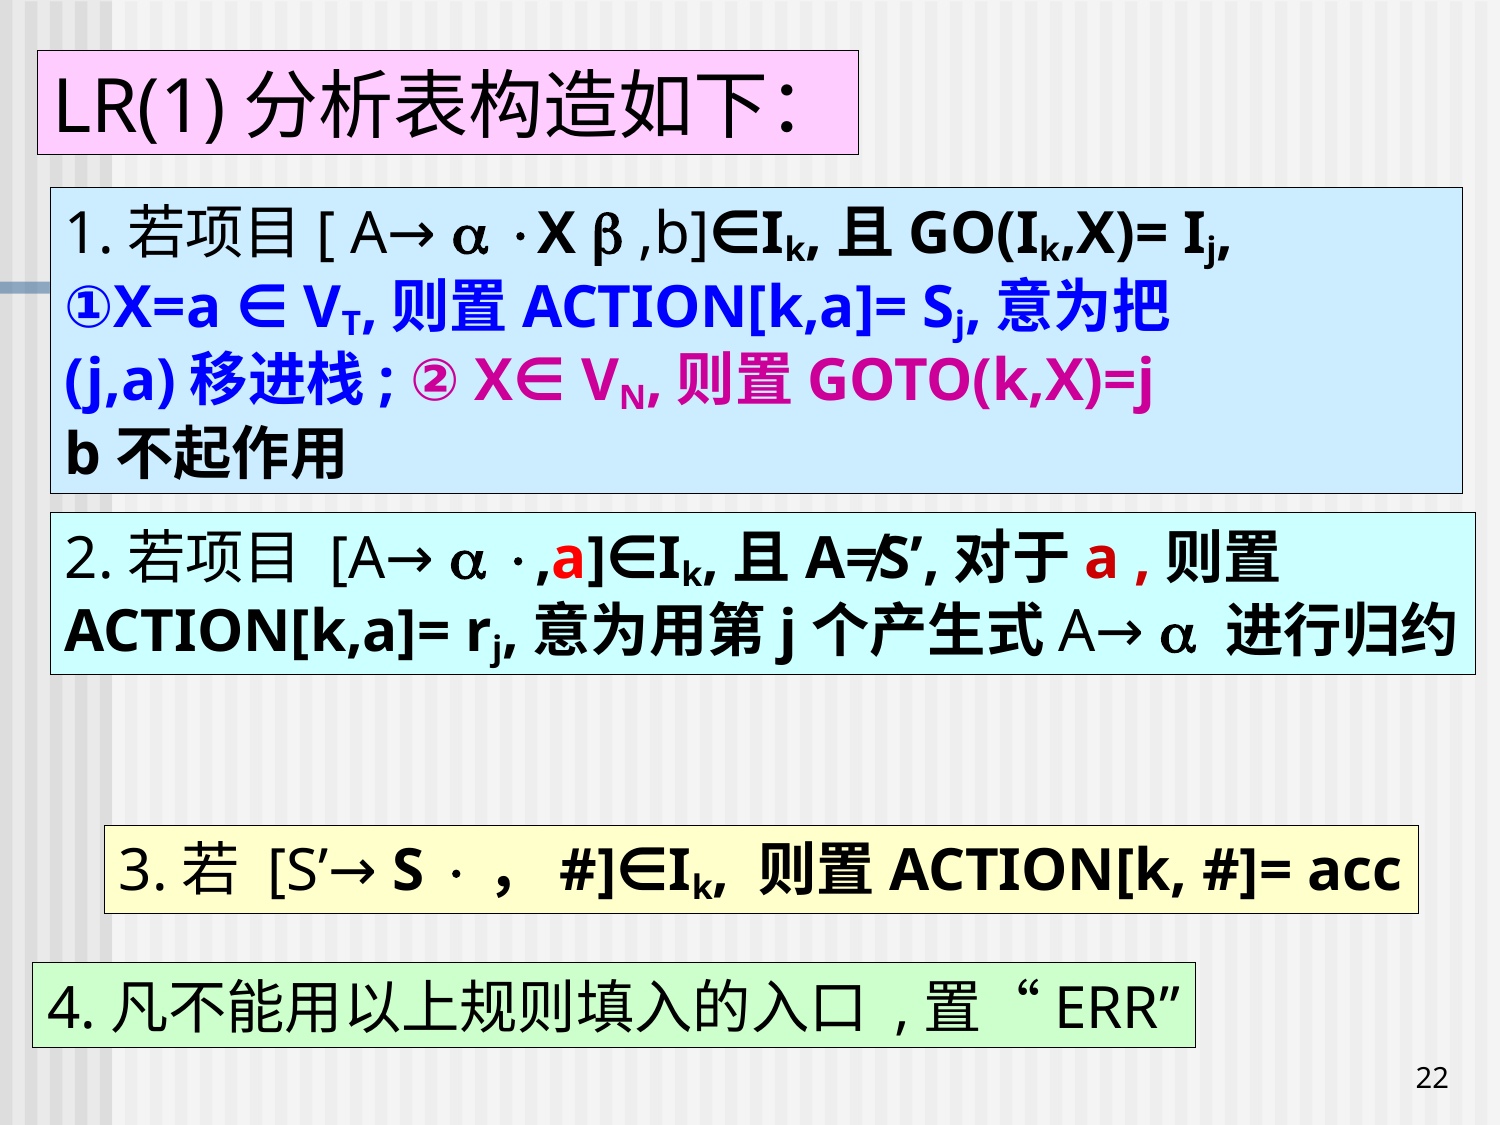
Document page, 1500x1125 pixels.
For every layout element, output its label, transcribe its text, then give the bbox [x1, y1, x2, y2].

text_box 4.凡不能用以上规则填入的入口 ,置“ERR” [32, 962, 1196, 1048]
slide_number 22 [1151, 1031, 1465, 1107]
text_box LR(1)分析表构造如下： [37, 49, 859, 155]
text_box 1.若项目[ A→  X  ,b]∈Ik,且GO(Ik,X)= Ij, ①X=a ∈ VT,则置ACTION[k,a]= Sj,意为把 (j,a)移进栈; ② X∈ VN,则置GOTO(k,X)=j b不起作用 [49, 187, 1463, 494]
text_box 2.若项目 [A→  ,a]∈Ik,且A≠S’,对于a ,则置ACTION[k,a]= rj,意为用第j个产生式A→  进行归约 [49, 512, 1475, 675]
text_box 3.若 [S’→ S ，#]∈Ik, 则置ACTION[k, #]= acc [104, 824, 1418, 914]
